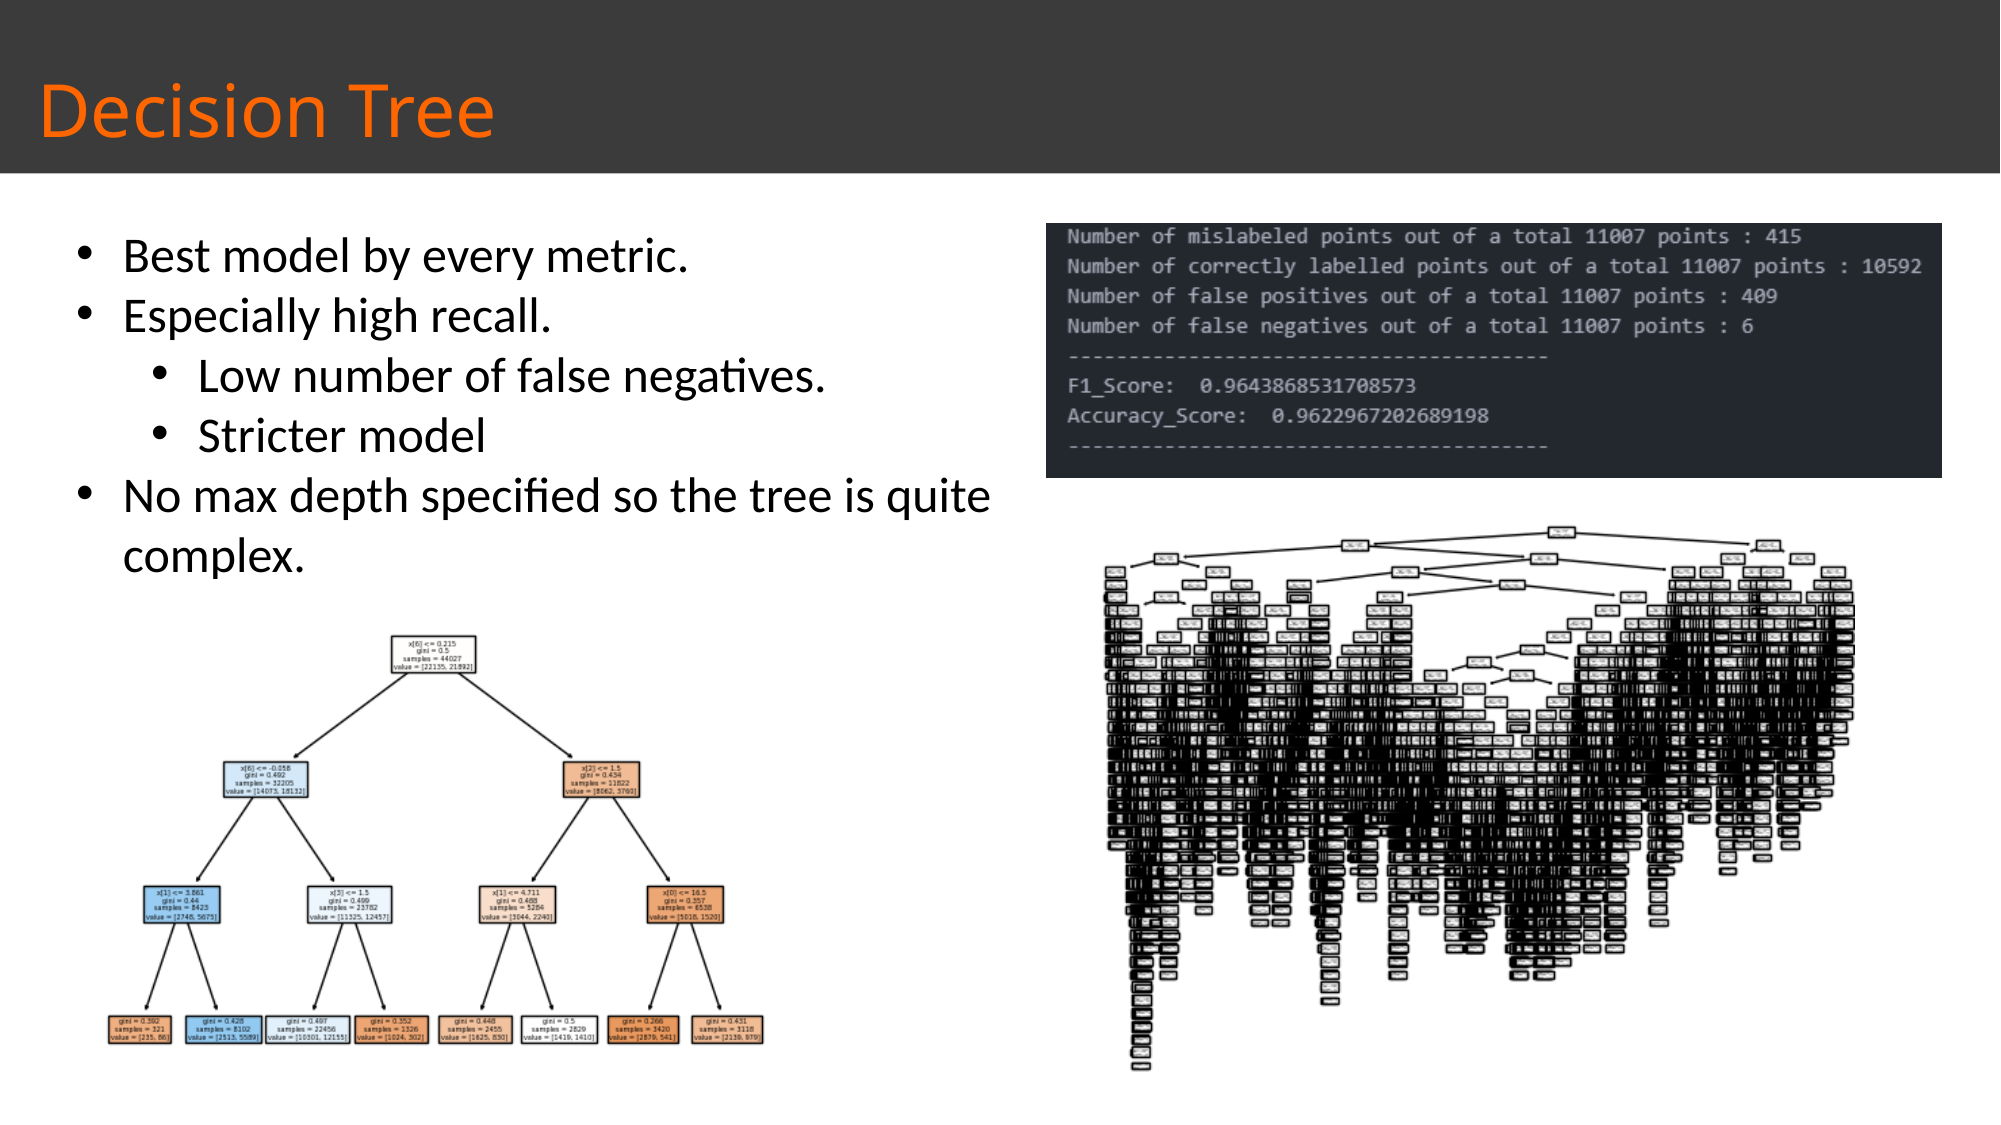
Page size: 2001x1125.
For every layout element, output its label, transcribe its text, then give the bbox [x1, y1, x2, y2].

text_box Decision Tree [0, 0, 2000, 174]
picture [1095, 515, 1855, 1082]
picture [84, 579, 781, 1105]
text_box Best model by every metric. Especially high recall. Low number of false negatives. Stricter model No max depth specified so the tree is quite complex. [61, 215, 1136, 590]
picture [1046, 223, 1942, 478]
